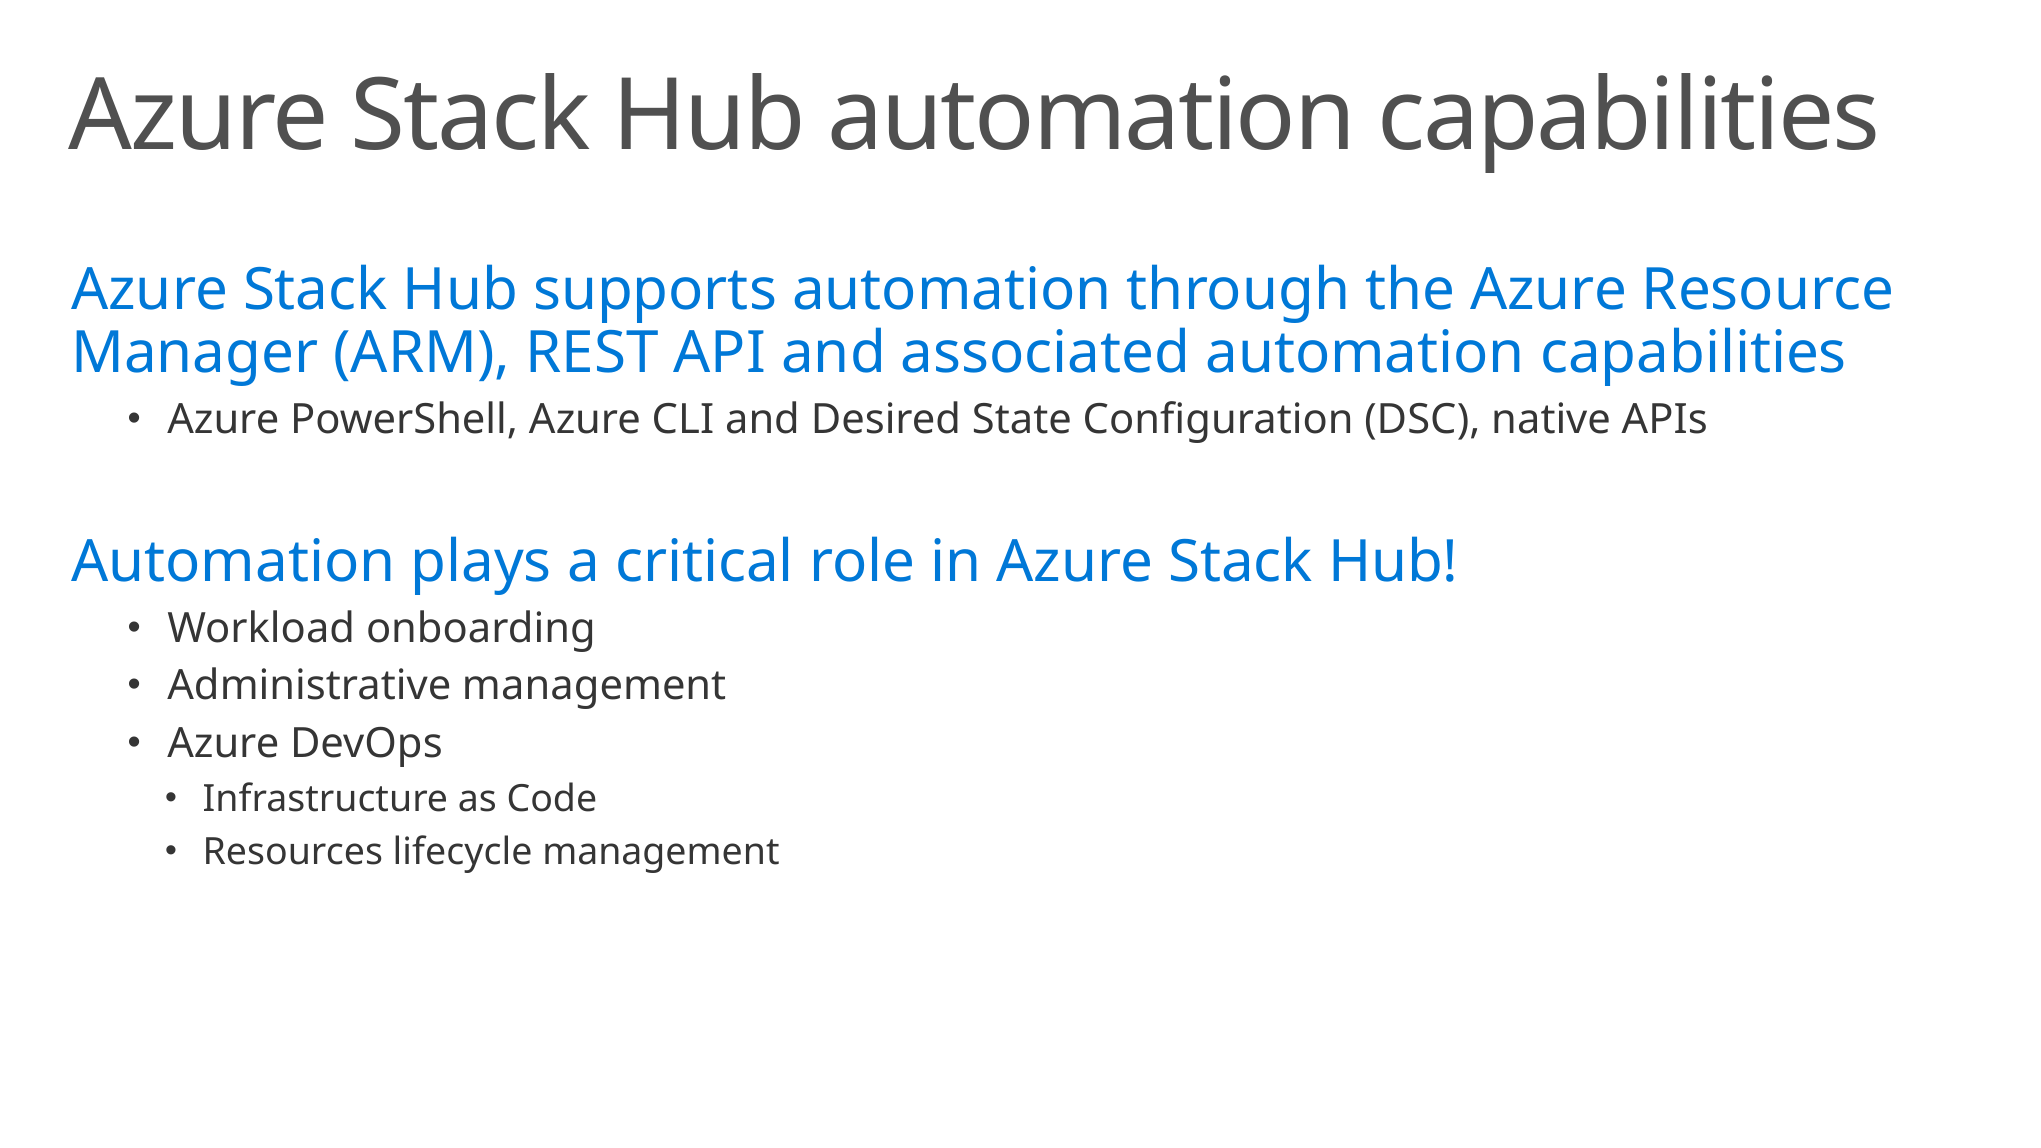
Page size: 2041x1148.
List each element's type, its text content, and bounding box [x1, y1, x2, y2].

title Azure Stack Hub automation capabilities [45, 48, 1996, 199]
list Azure Stack Hub supports automation through the Azure Resource Manager (ARM), REST API and associated automation capabilities Azure PowerShell, Azure CLI and Desired State Configuration (DSC), native APIs Automation plays a critical role in Azure Stack Hub! Workload onboarding Administrative management Azure DevOps Infrastructure as Code Resources lifecycle management [47, 244, 1998, 926]
